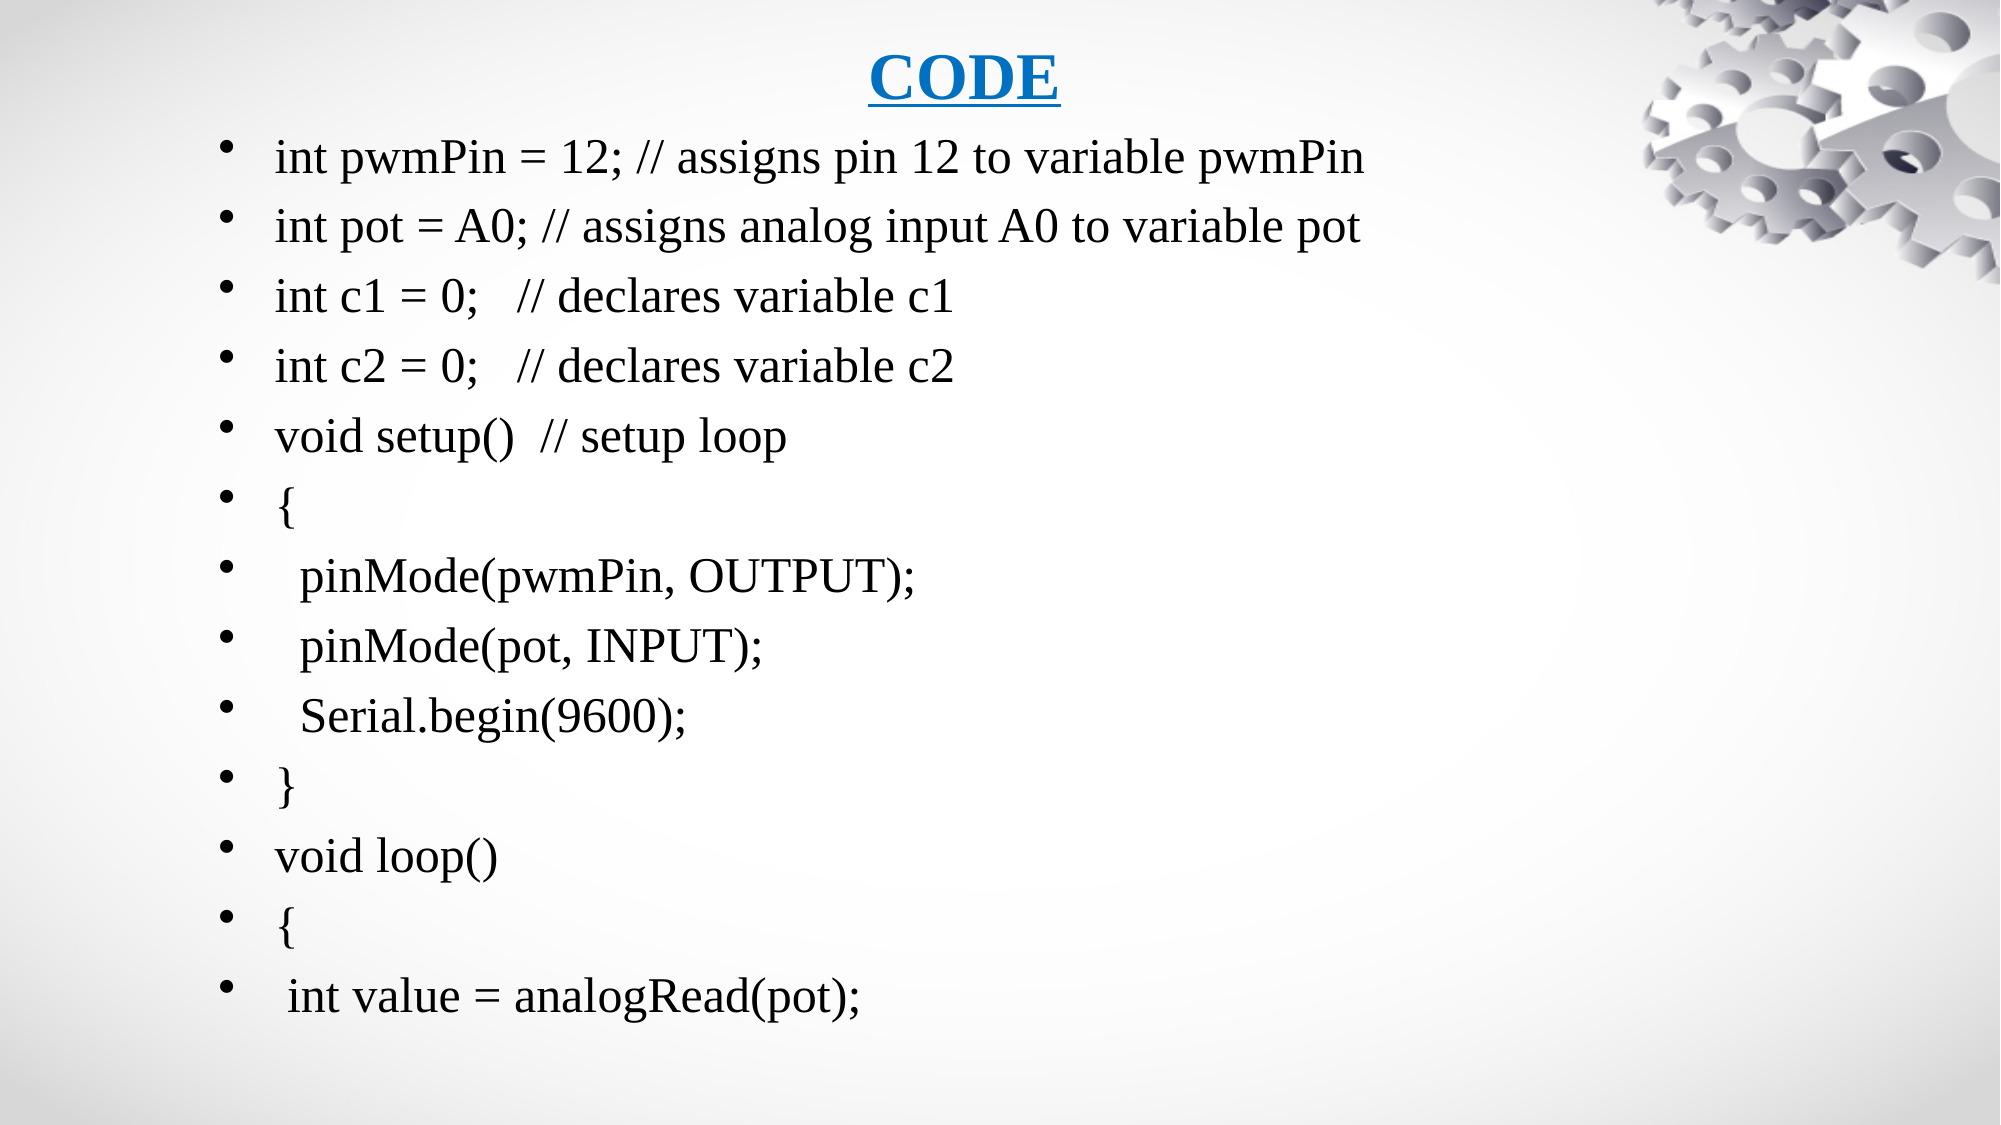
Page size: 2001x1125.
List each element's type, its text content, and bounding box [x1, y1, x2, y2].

picture [0, 0, 2000, 1125]
list CODE int pwmPin = 12; // assigns pin 12 to variable pwmPin int pot = A0; // assigns analog input A0 to variable pot int c1 = 0; // declares variable c1 int c2 = 0; // declares variable c2 void setup() // setup loop { pinMode(pwmPin, OUTPUT); pinMode(pot, INPUT); Serial.begin(9600); } void loop() { int value = analogRead(pot); [203, 25, 1901, 1100]
